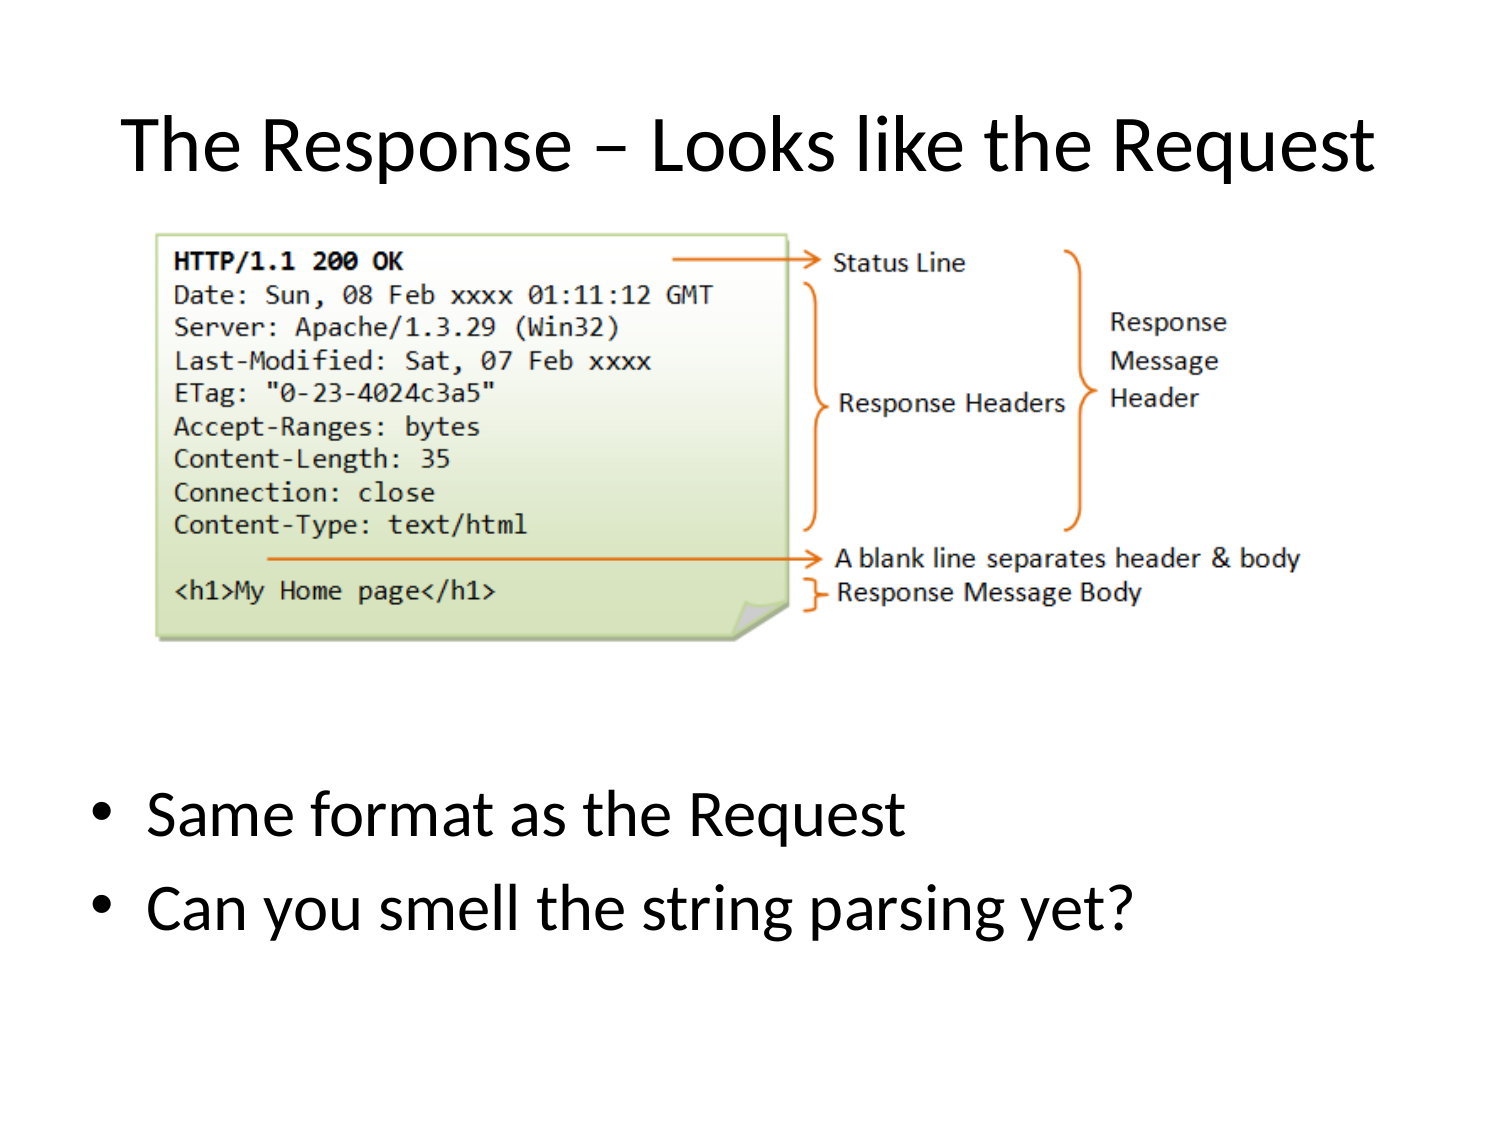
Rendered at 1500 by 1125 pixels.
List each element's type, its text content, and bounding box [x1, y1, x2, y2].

picture [137, 213, 1325, 664]
title The Response – Looks like the Request [75, 45, 1425, 233]
list Same format as the Request Can you smell the string parsing yet? [75, 762, 1425, 1005]
